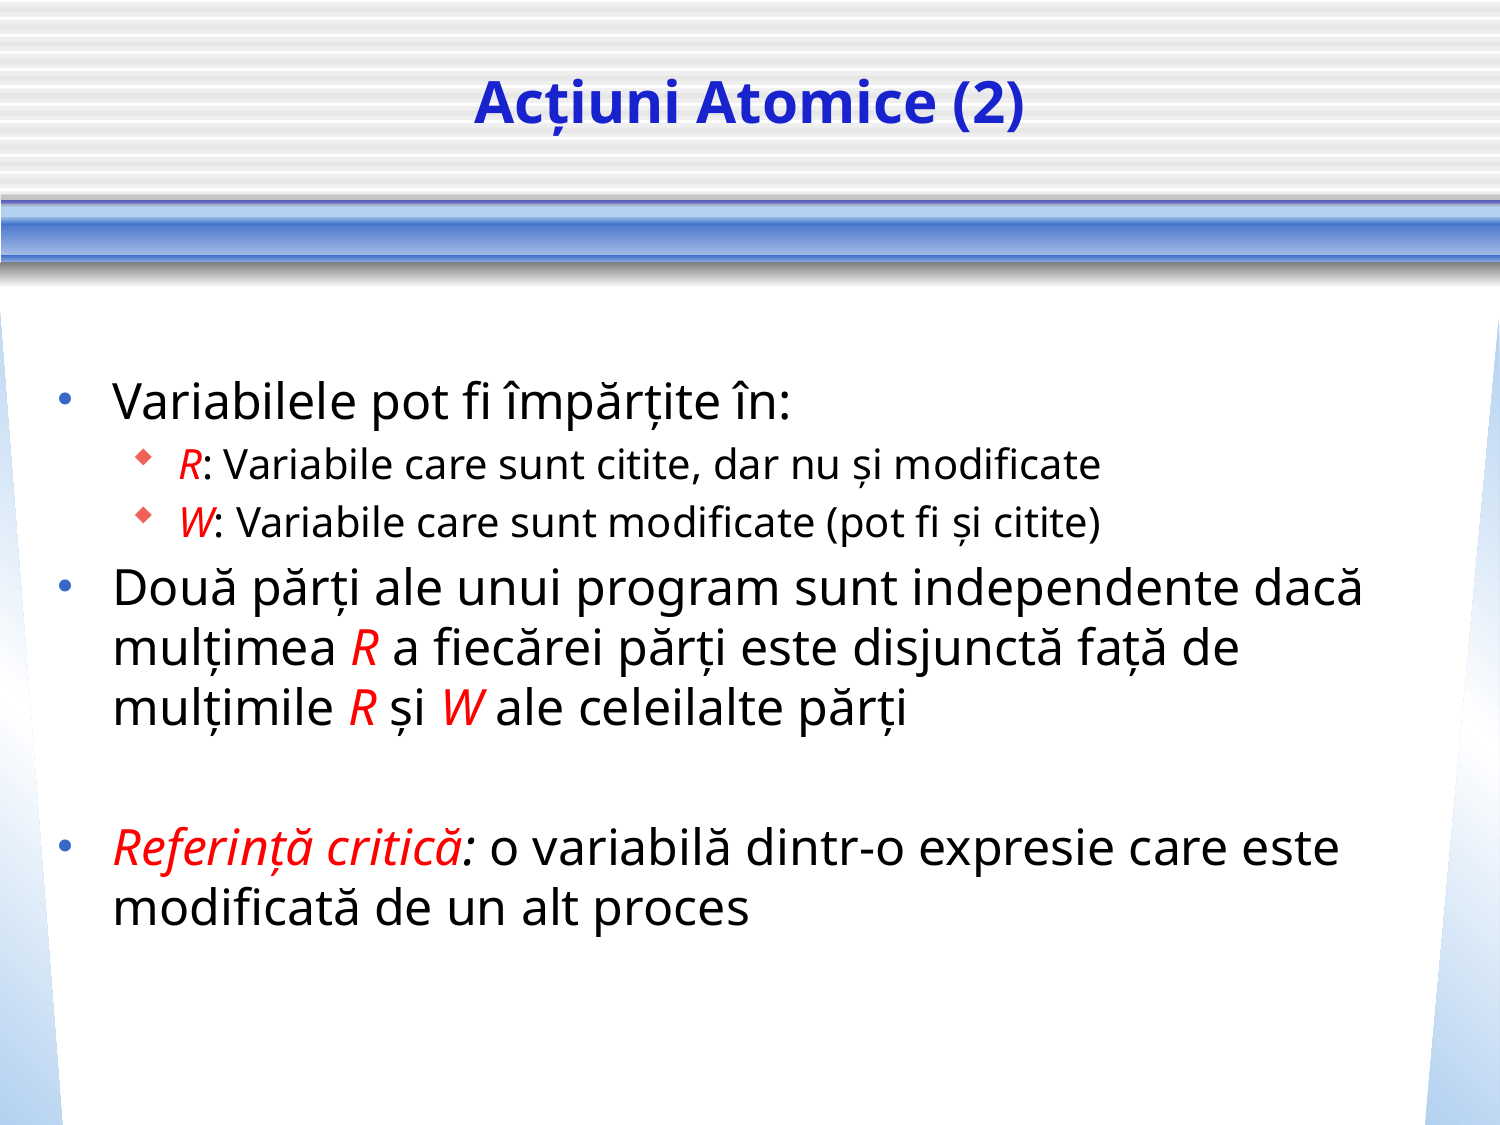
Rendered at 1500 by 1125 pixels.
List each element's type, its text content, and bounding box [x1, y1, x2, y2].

list Variabilele pot fi împărțite în: R: Variabile care sunt citite, dar nu și modificate W: Variabile care sunt modificate (pot fi și citite) Două părți ale unui program sunt independente dacă mulțimea R a fiecărei părți este disjunctă față de mulțimile R și W ale celeilalte părți Referință critică: o variabilă dintr-o expresie care este modificată de un alt proces [41, 361, 1442, 1000]
picture [0, 0, 1500, 194]
title Acțiuni Atomice (2) [112, 37, 1388, 163]
